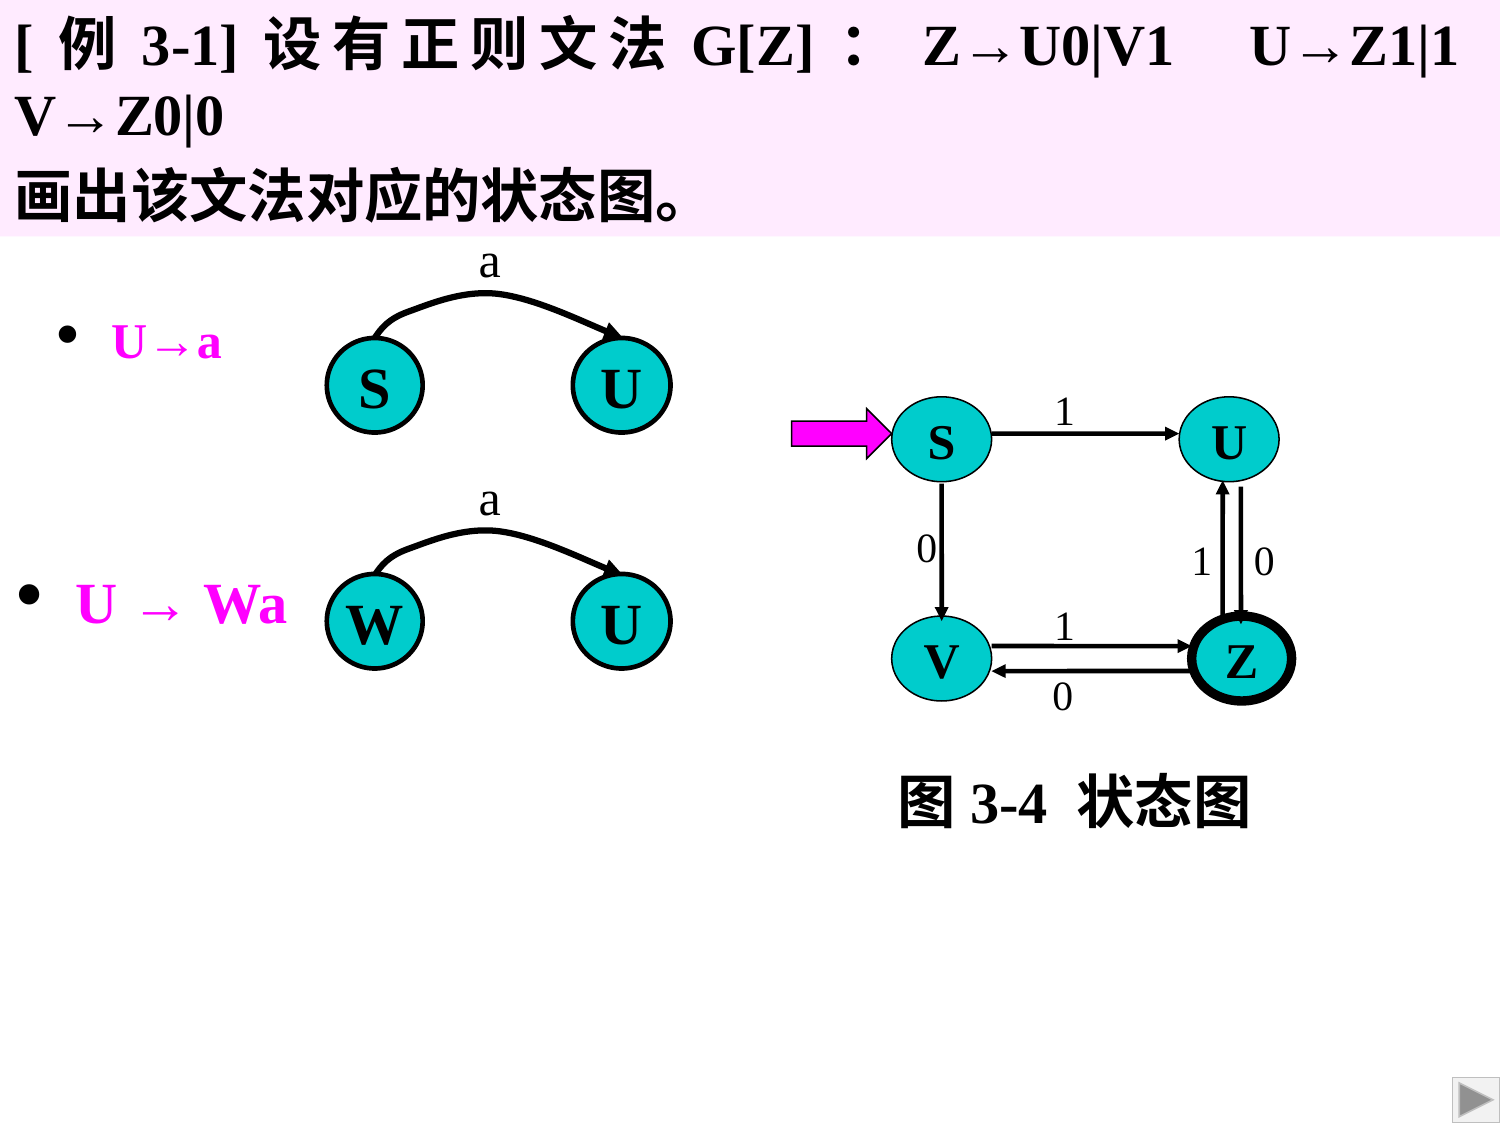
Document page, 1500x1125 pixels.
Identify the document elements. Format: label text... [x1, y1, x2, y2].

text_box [991, 383, 1180, 434]
text_box [1452, 1077, 1500, 1123]
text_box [1240, 486, 1276, 625]
text_box V [891, 616, 992, 701]
text_box 图3-4 状态图 [883, 751, 1280, 843]
text_box [例3-1]设有正则文法G[Z]：Z→U0|V1 U→Z1|1 V→Z0|0 画出该文法对应的状态图。 [0, 0, 1500, 237]
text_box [916, 483, 942, 622]
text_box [991, 668, 1192, 719]
text_box Z [1191, 616, 1292, 701]
text_box S [891, 396, 992, 482]
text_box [0, 227, 671, 669]
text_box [1191, 480, 1223, 619]
text_box U [1179, 396, 1280, 482]
text_box [791, 408, 892, 459]
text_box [991, 598, 1192, 649]
